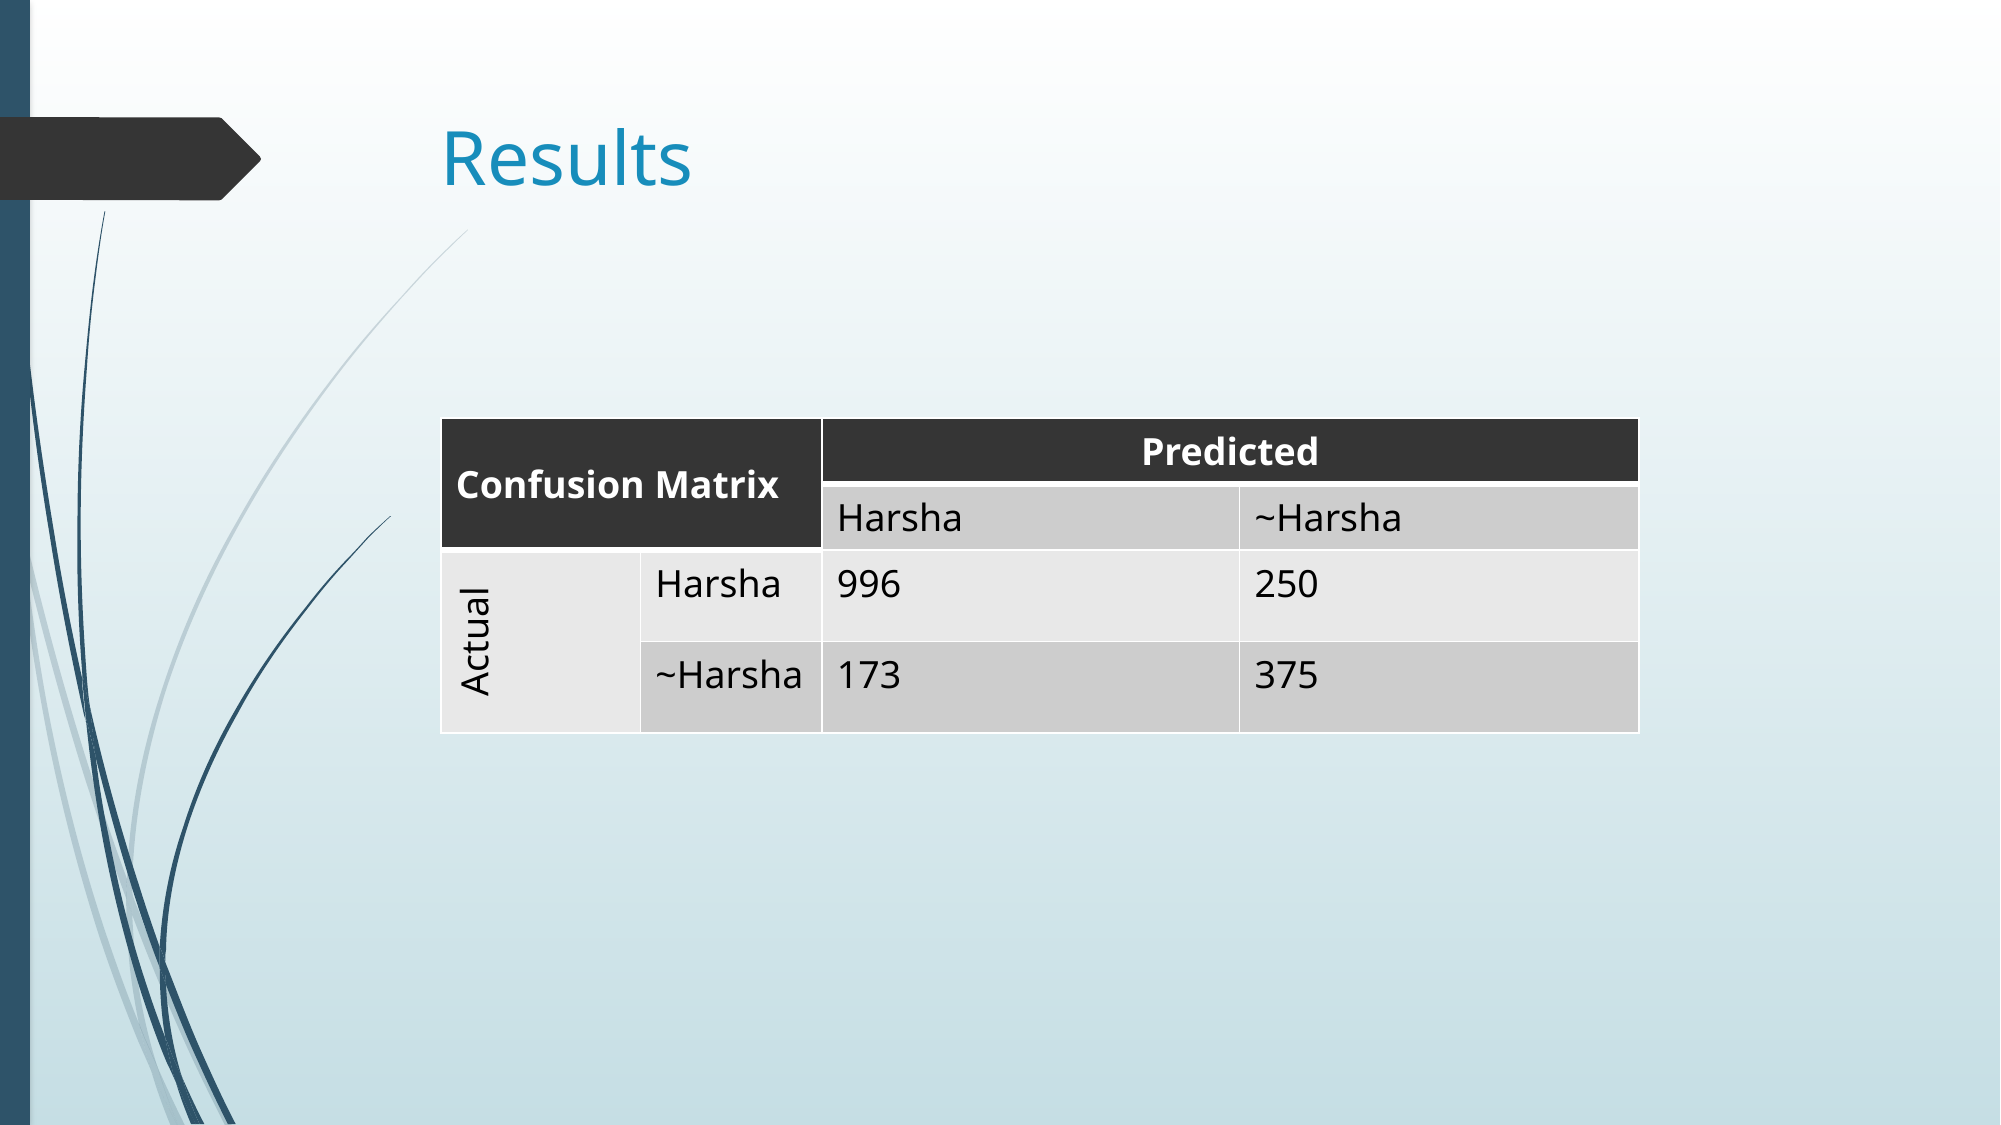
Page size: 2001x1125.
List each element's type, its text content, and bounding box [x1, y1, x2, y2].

title Results [425, 102, 1888, 313]
table_header Confusion Matrix [442, 419, 821, 547]
table_cell Actual [442, 553, 640, 732]
table_cell 996 [823, 551, 1239, 641]
table_header Predicted [823, 419, 1638, 481]
table_cell ~Harsha [1240, 487, 1638, 549]
table_cell 375 [1240, 642, 1638, 732]
table_cell Harsha [823, 487, 1239, 549]
table_cell ~Harsha [641, 642, 821, 732]
table_cell 173 [823, 642, 1239, 732]
table_cell Harsha [641, 553, 821, 641]
table_cell 250 [1240, 551, 1638, 641]
